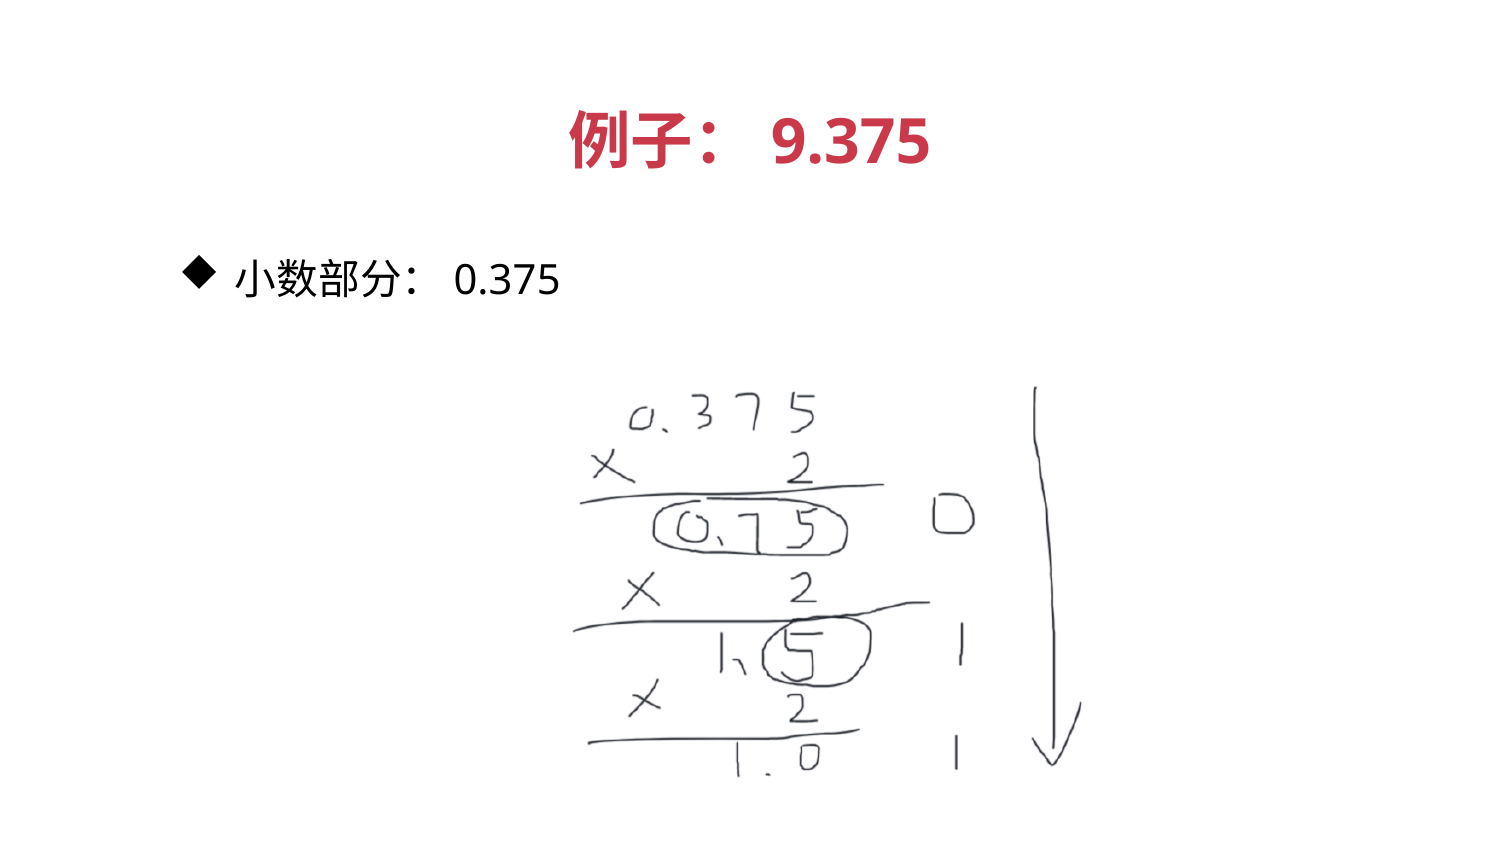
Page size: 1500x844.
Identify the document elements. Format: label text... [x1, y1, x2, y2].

picture [435, 339, 1092, 799]
text_box 小数部分：0.375 [88, 245, 1439, 310]
text_box 例子：9.375 [553, 93, 947, 184]
